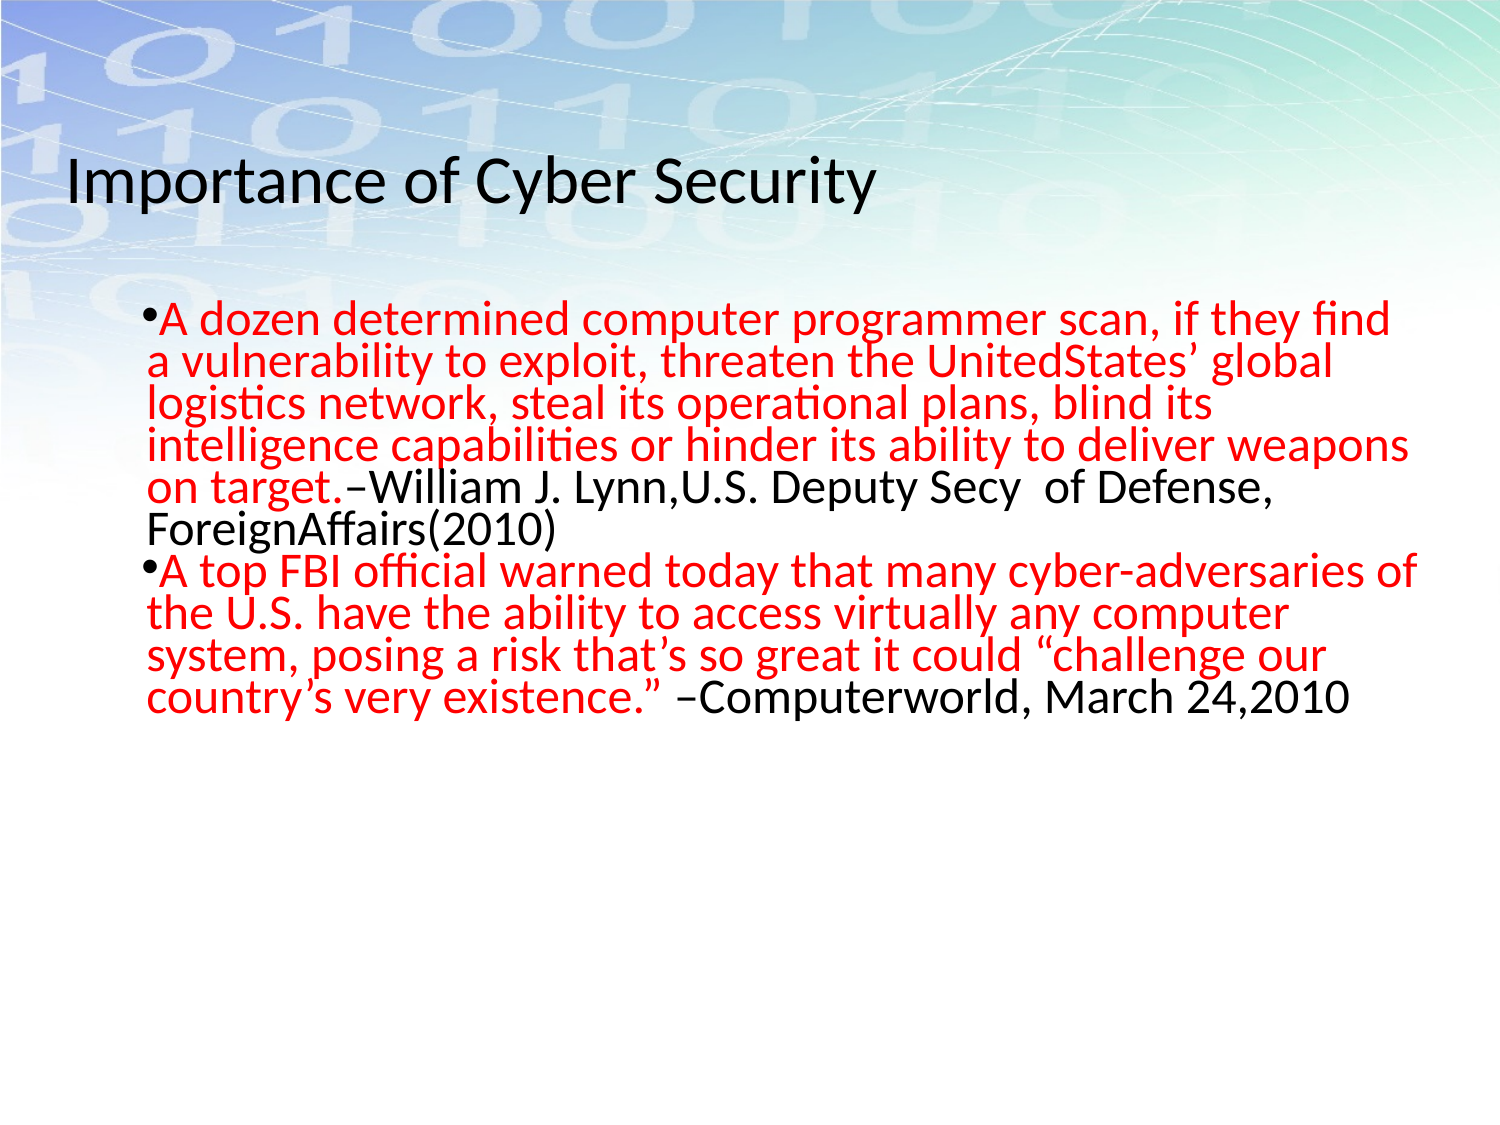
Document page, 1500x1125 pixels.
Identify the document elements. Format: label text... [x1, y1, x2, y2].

picture [0, 0, 1500, 1125]
title Importance of Cyber Security [50, 87, 1400, 275]
list A dozen determined computer programmer scan, if they ﬁnd a vulnerability to exploit, threaten the UnitedStates’ global logistics network, steal its operational plans, blind its intelligence capabilities or hinder its ability to deliver weapons on target.–William J. Lynn,U.S. Deputy Secy of Defense, ForeignAﬀairs(2010) A top FBI oﬃcial warned today that many cyber-adversaries of the U.S. have the ability to access virtually any computer system, posing a risk that’s so great it could “challenge our country’s very existence.” –Computerworld, March 24,2010 [103, 294, 1434, 1032]
